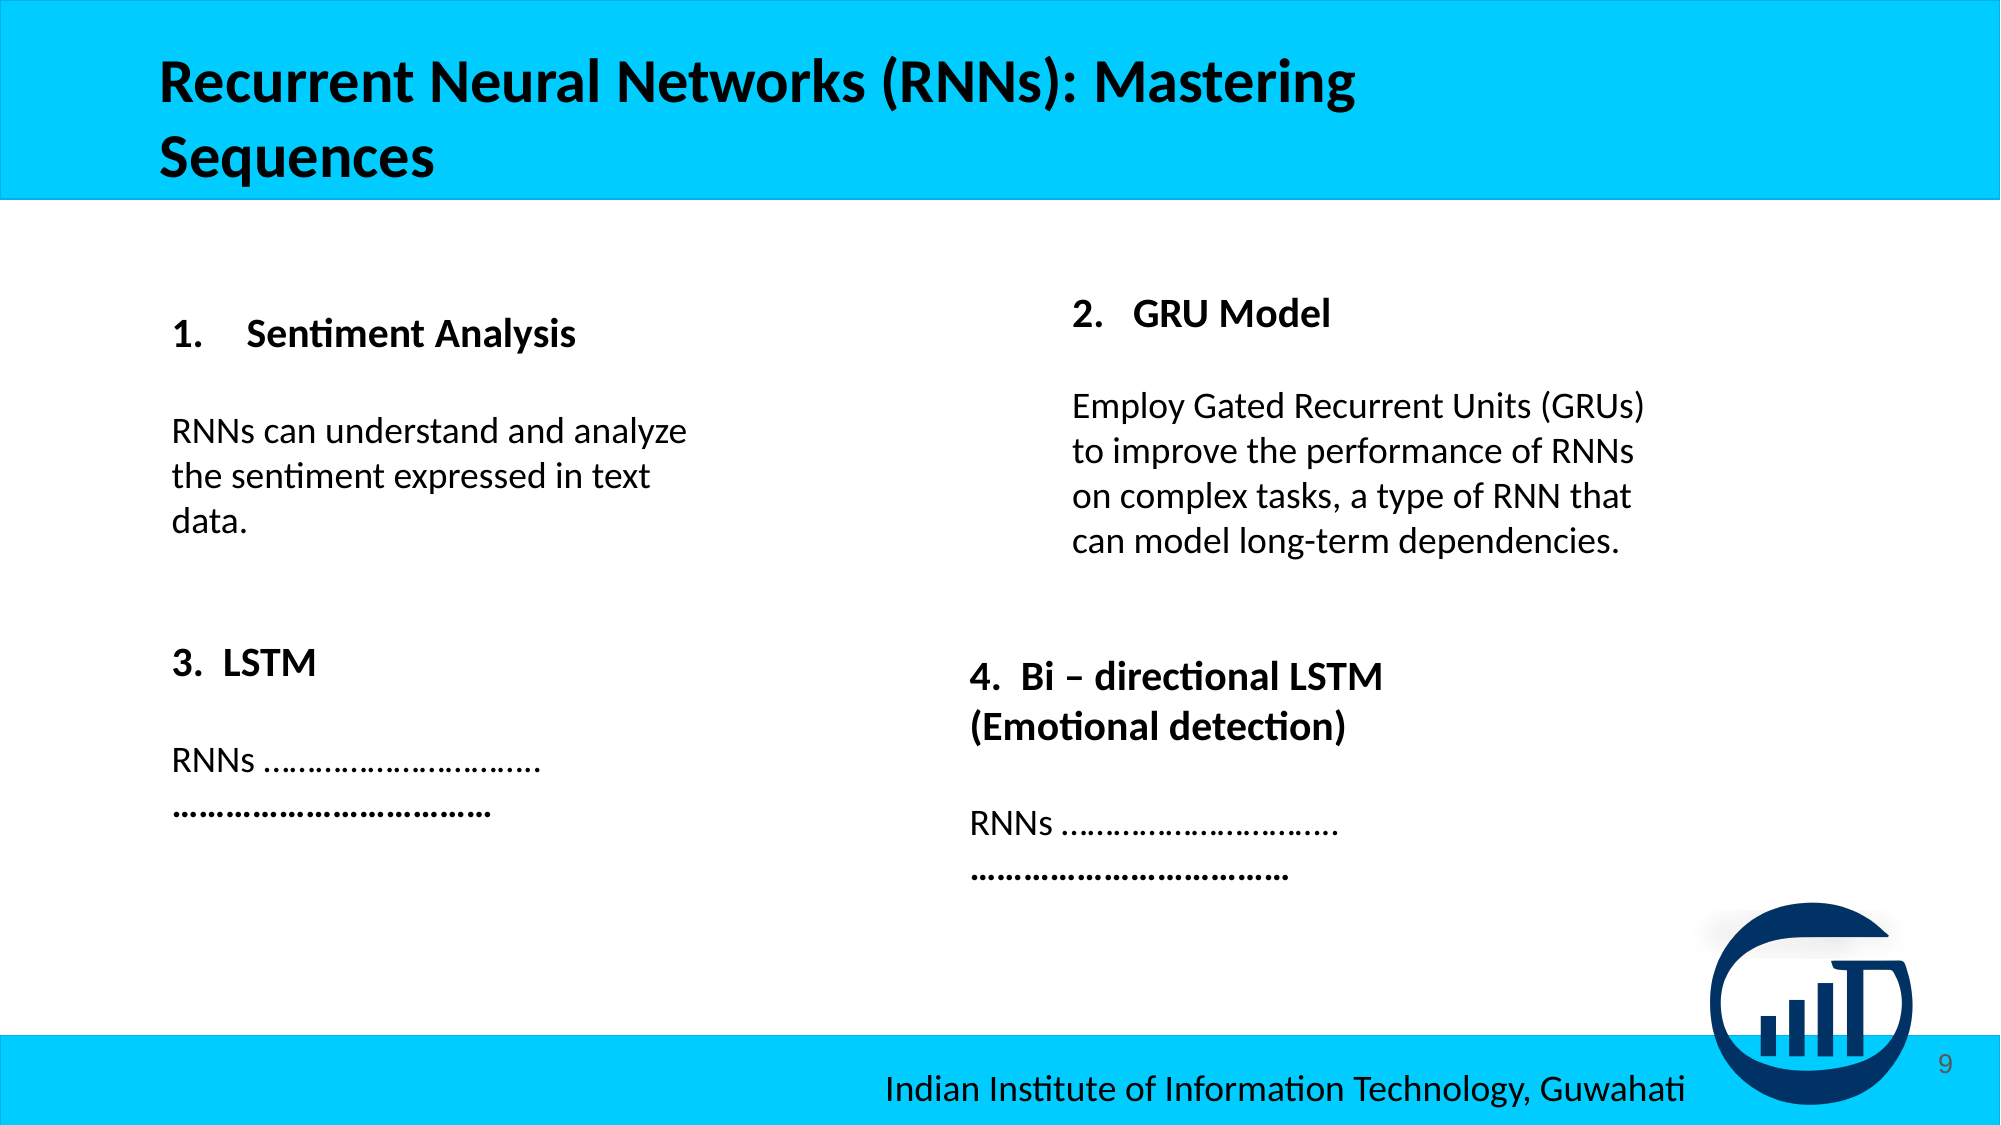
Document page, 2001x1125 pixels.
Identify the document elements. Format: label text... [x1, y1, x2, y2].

text_box Indian Institute of Information Technology, Guwahati [870, 1056, 1730, 1117]
text_box [0, 0, 2000, 199]
text_box 2. GRU Model Employ Gated Recurrent Units (GRUs) to improve the performance of RNNs on complex tasks, a type of RNN that can model long-term dependencies. [1057, 278, 1688, 604]
picture [1708, 901, 1914, 1103]
text_box Recurrent Neural Networks (RNNs): Mastering Sequences [144, 32, 1392, 197]
slide_number 9 [1918, 1019, 1974, 1106]
text_box Sentiment Analysis RNNs can understand and analyze the sentiment expressed in text data. [156, 298, 734, 634]
text_box 4. Bi – directional LSTM (Emotional detection) RNNs ………………………….. ……………………………… [954, 640, 1532, 931]
text_box [0, 1035, 2000, 1125]
text_box 3. LSTM RNNs ………………………….. ……………………………… [156, 634, 734, 867]
